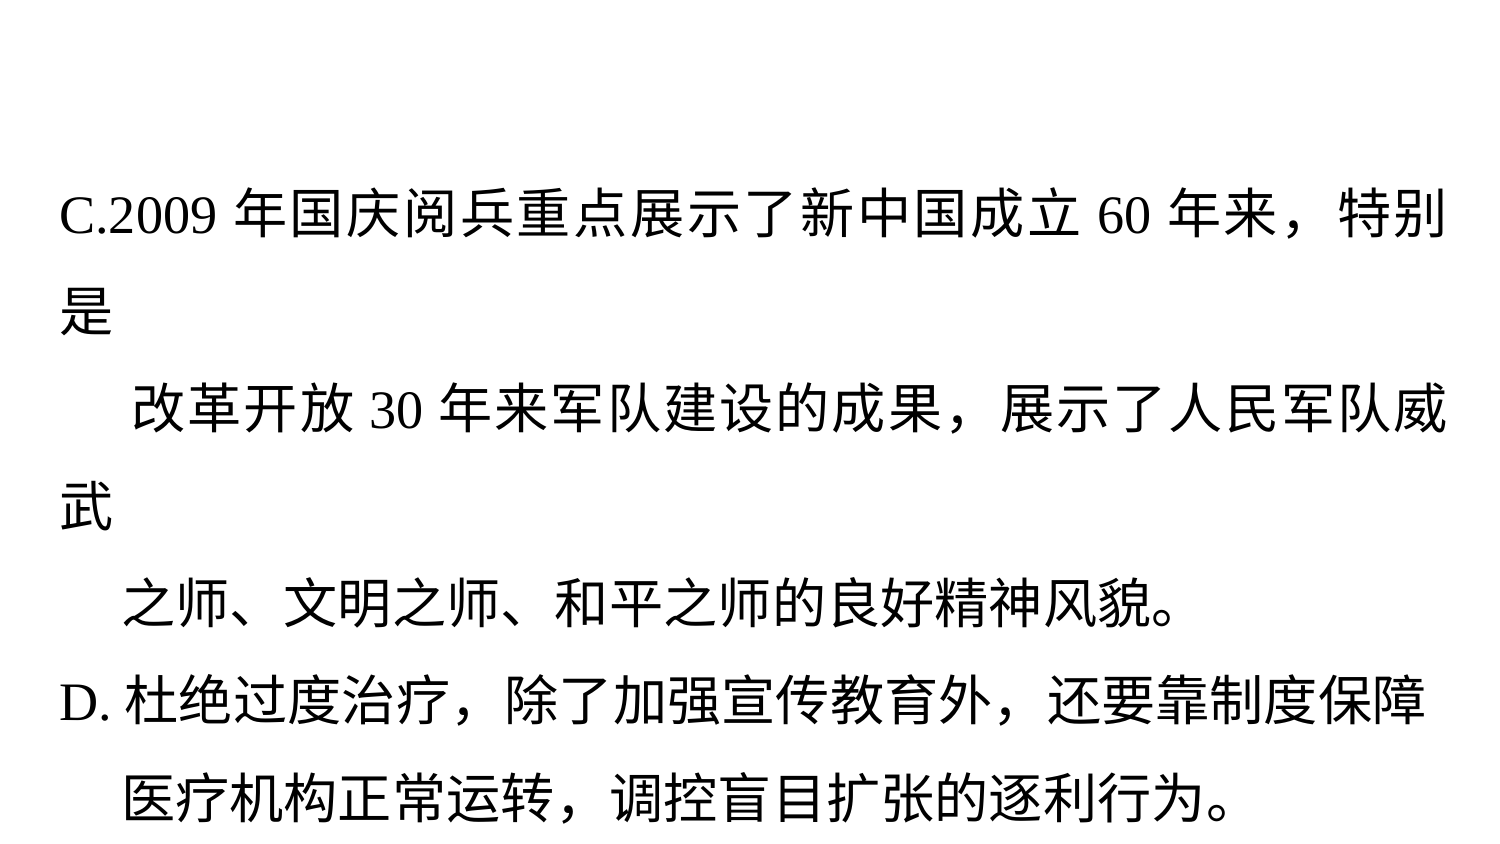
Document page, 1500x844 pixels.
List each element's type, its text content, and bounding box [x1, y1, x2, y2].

text_box C.2009年国庆阅兵重点展示了新中国成立60年来，特别是 改革开放30年来军队建设的成果，展示了人民军队威武 之师、文明之师、和平之师的良好精神风貌。 D.杜绝过度治疗，除了加强宣传教育外，还要靠制度保障 医疗机构正常运转，调控盲目扩张的逐利行为。 [44, 139, 1463, 837]
